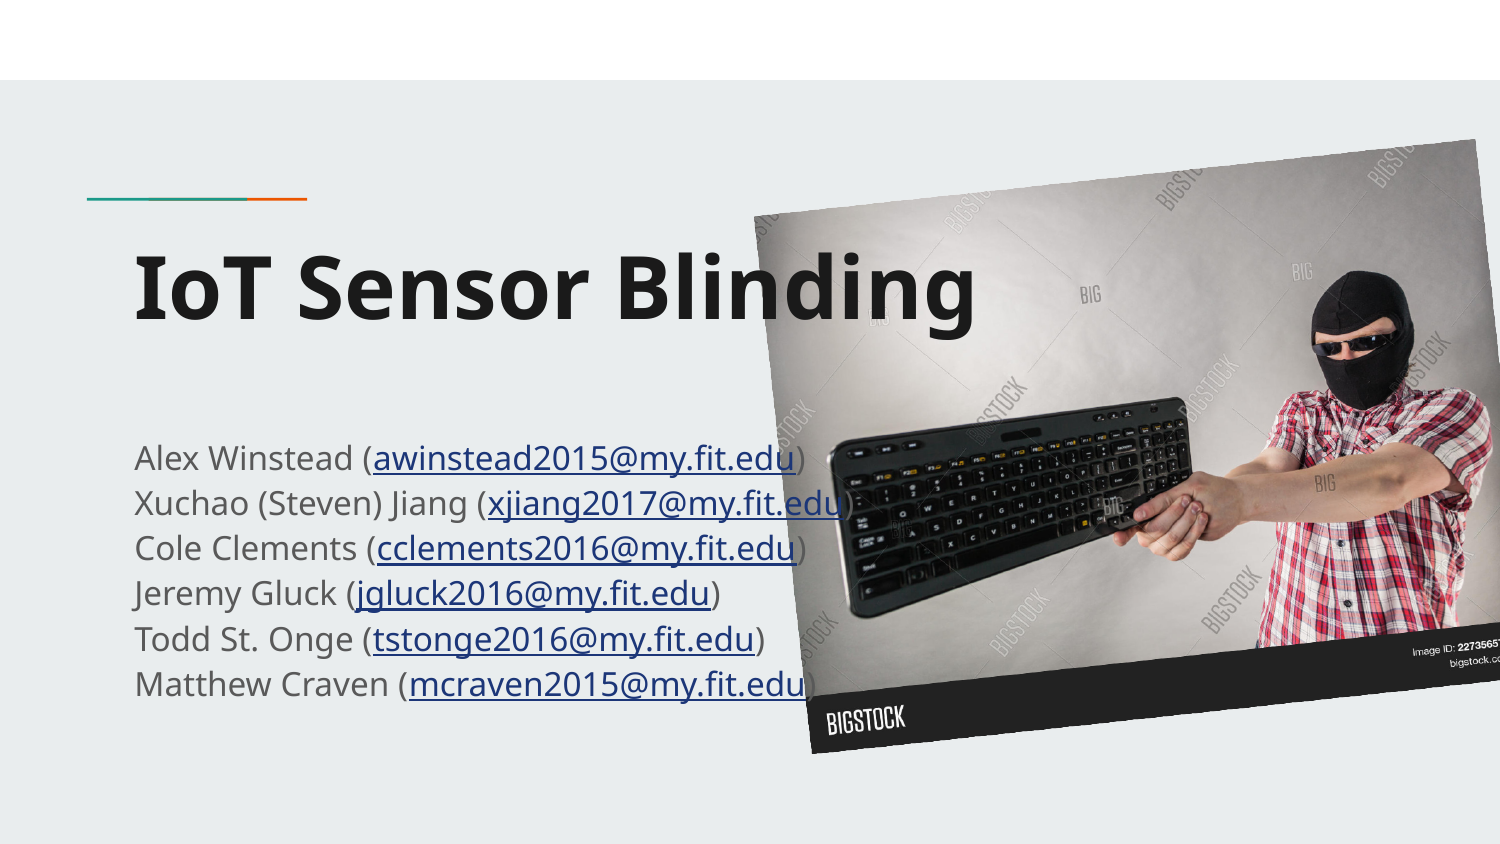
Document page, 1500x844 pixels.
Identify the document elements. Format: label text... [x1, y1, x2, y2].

subtitle Alex Winstead (awinstead2015@my.fit.edu) Xuchao (Steven) Jiang (xjiang2017@my.fit.edu) Cole Clements (cclements2016@my.fit.edu) Jeremy Gluck (jgluck2016@my.fit.edu) Todd St. Onge (tstonge2016@my.fit.edu) Matthew Craven (mcraven2015@my.fit.edu) [119, 421, 775, 695]
title IoT Sensor Blinding [119, 216, 775, 421]
picture [765, 139, 1500, 754]
